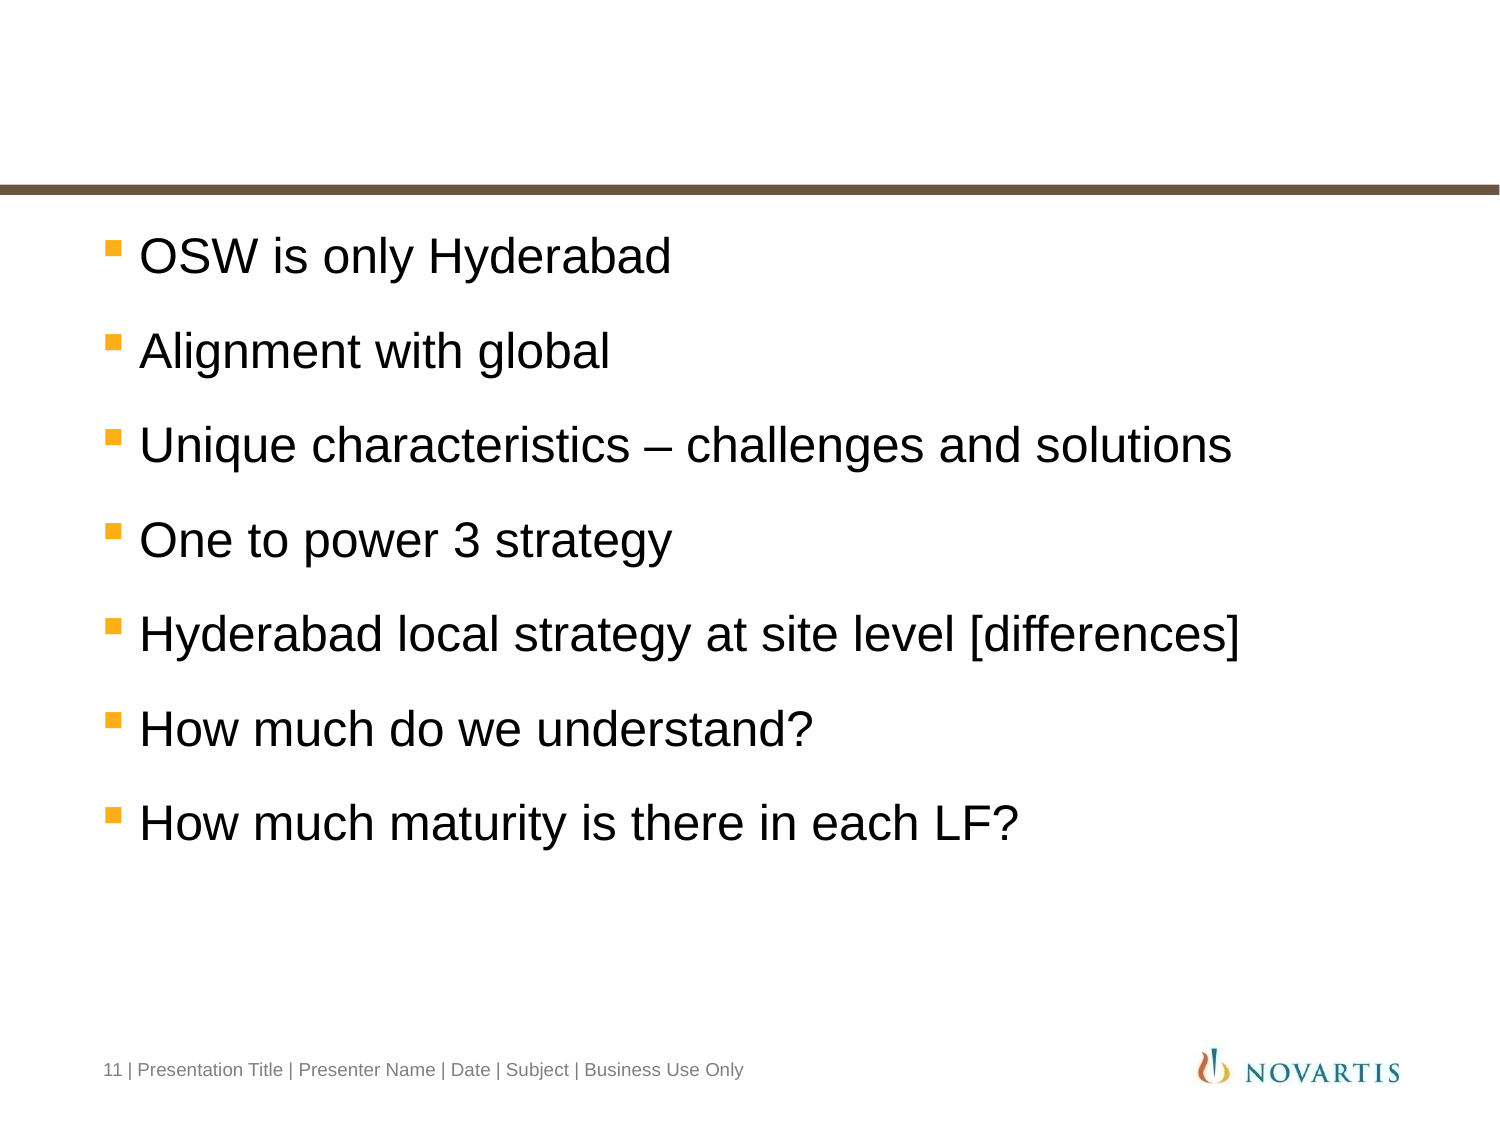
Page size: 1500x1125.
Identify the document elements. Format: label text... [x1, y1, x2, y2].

footer | Presentation Title | Presenter Name | Date | Subject | Business Use Only [112, 1050, 1176, 1092]
picture [1192, 1040, 1405, 1092]
list OSW is only Hyderabad Alignment with global Unique characteristics – challenges and solutions One to power 3 strategy Hyderabad local strategy at site level [differences] How much do we understand? How much maturity is there in each LF? [85, 220, 1454, 1032]
slide_number 11 [88, 1050, 154, 1091]
